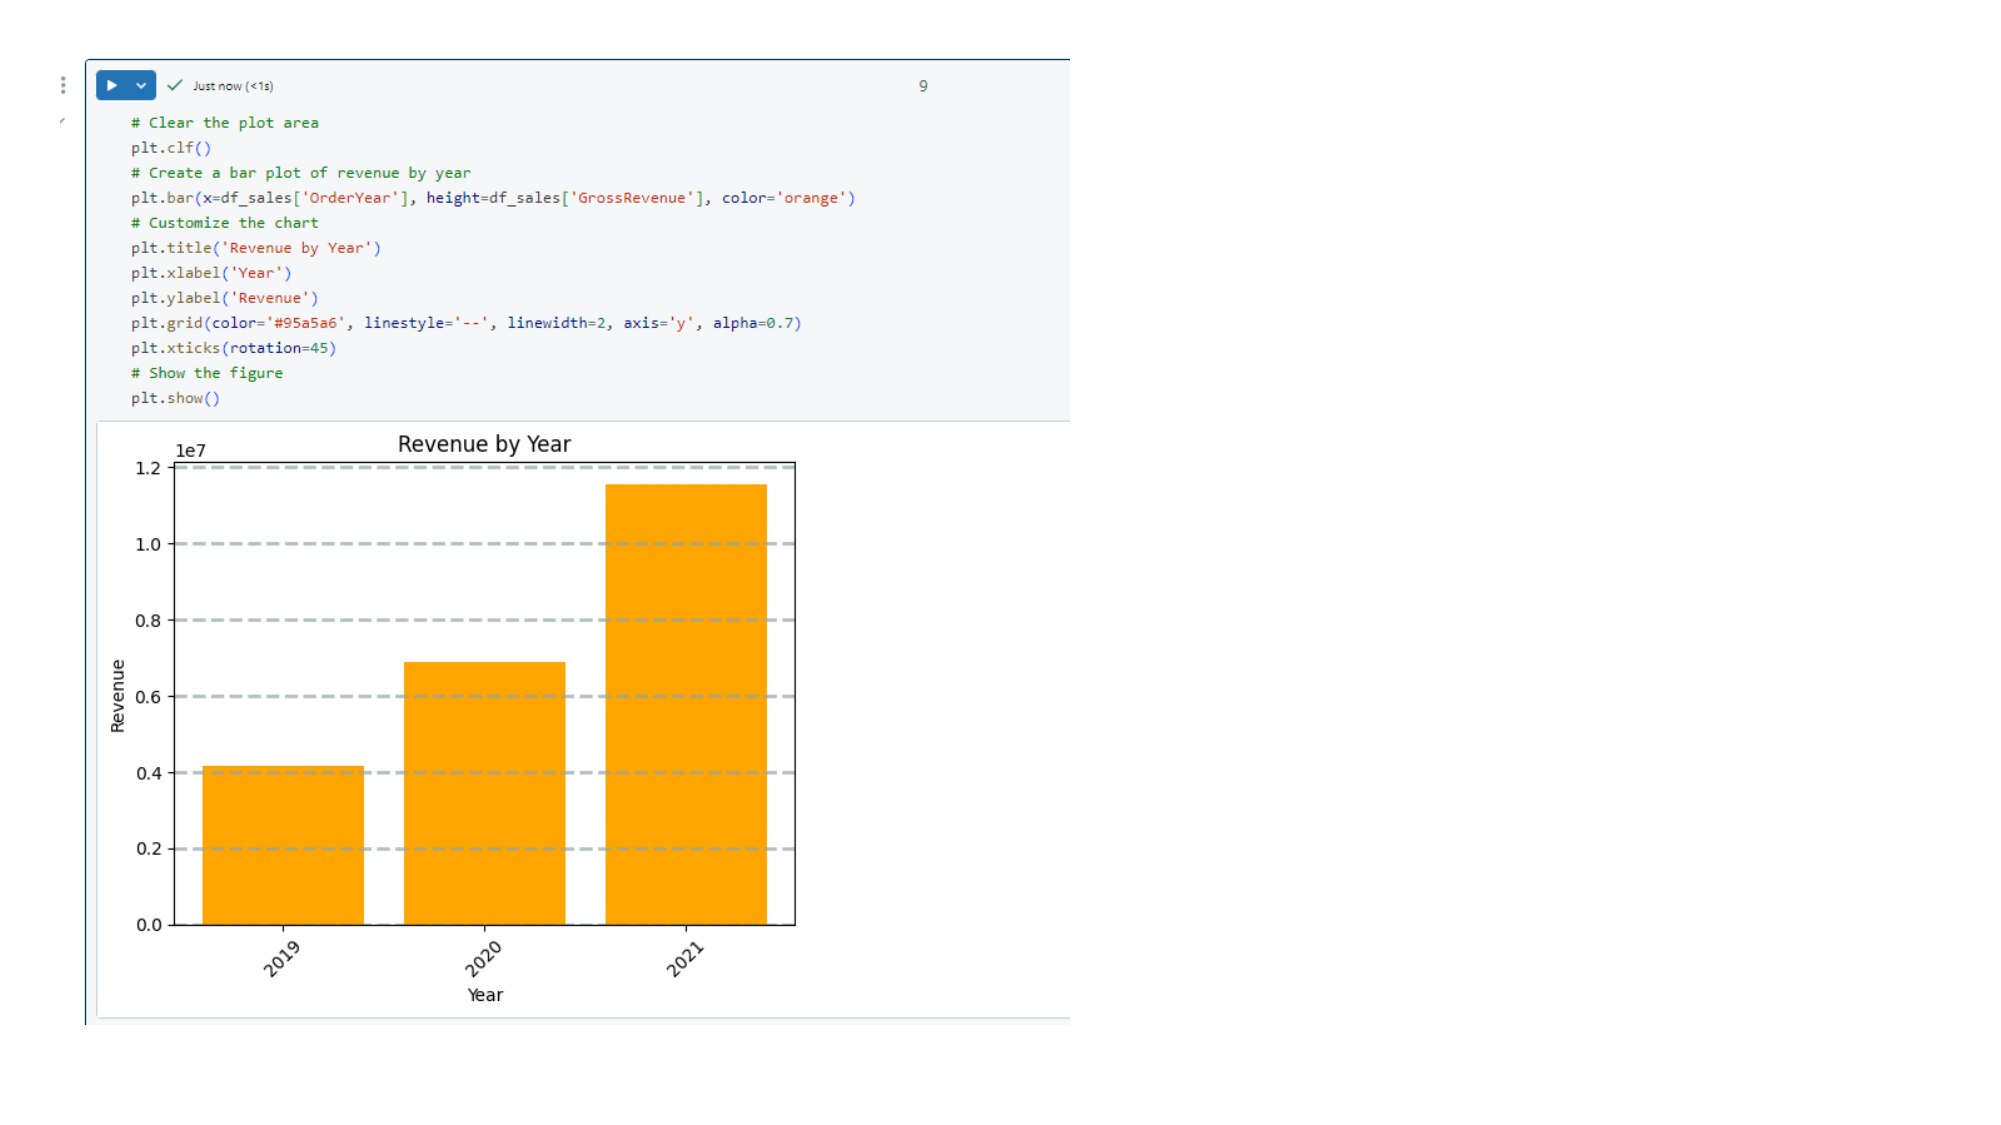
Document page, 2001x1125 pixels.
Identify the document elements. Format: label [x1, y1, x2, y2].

picture [60, 39, 1070, 1026]
